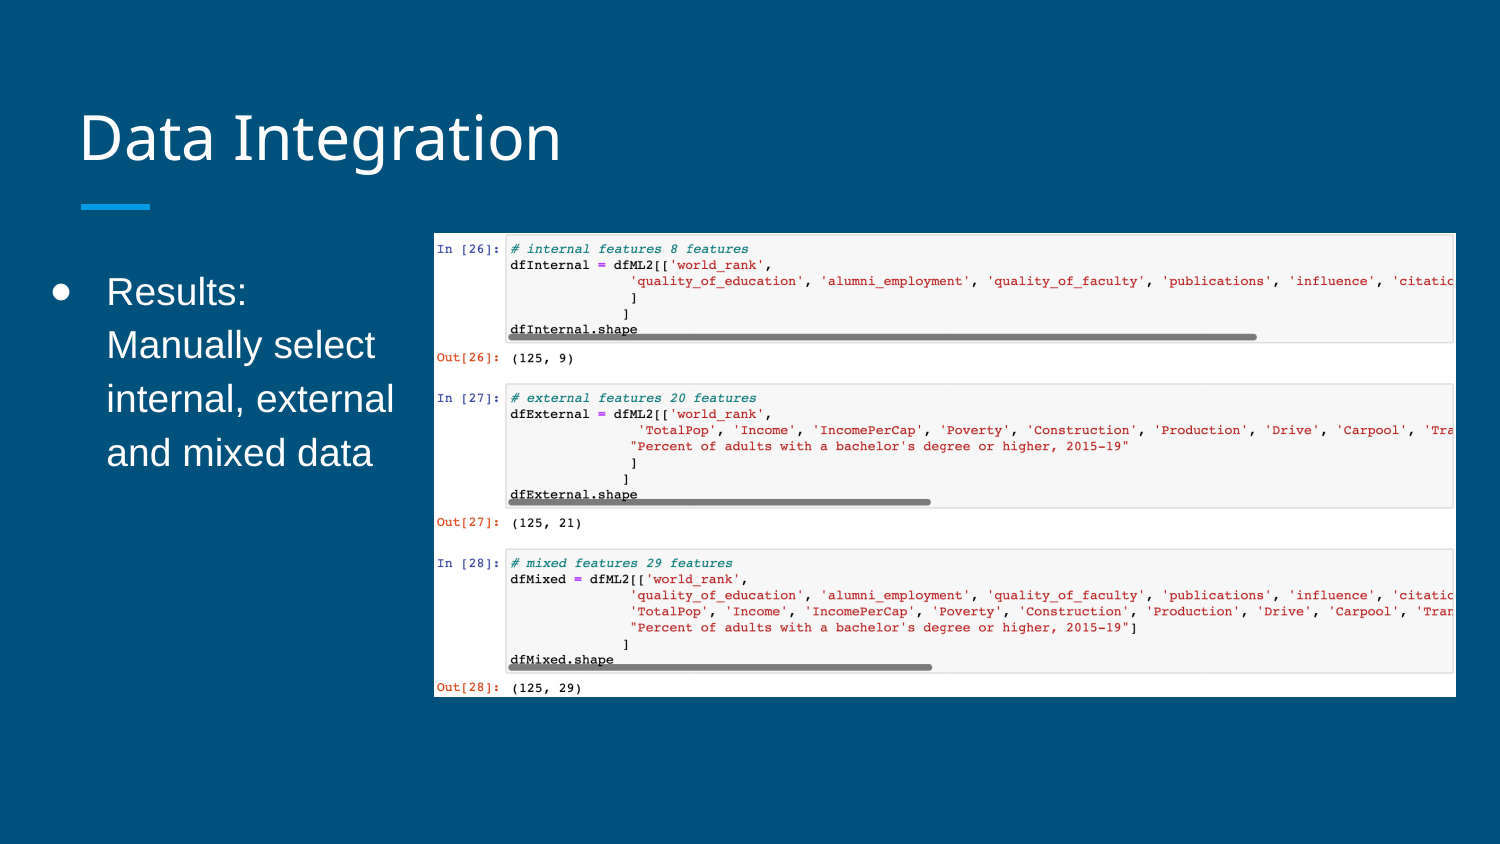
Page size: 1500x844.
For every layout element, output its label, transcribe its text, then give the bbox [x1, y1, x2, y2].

title Data Integration [63, 75, 1437, 188]
list Results: Manually select internal, external and mixed data [16, 244, 473, 750]
picture [435, 234, 1455, 696]
